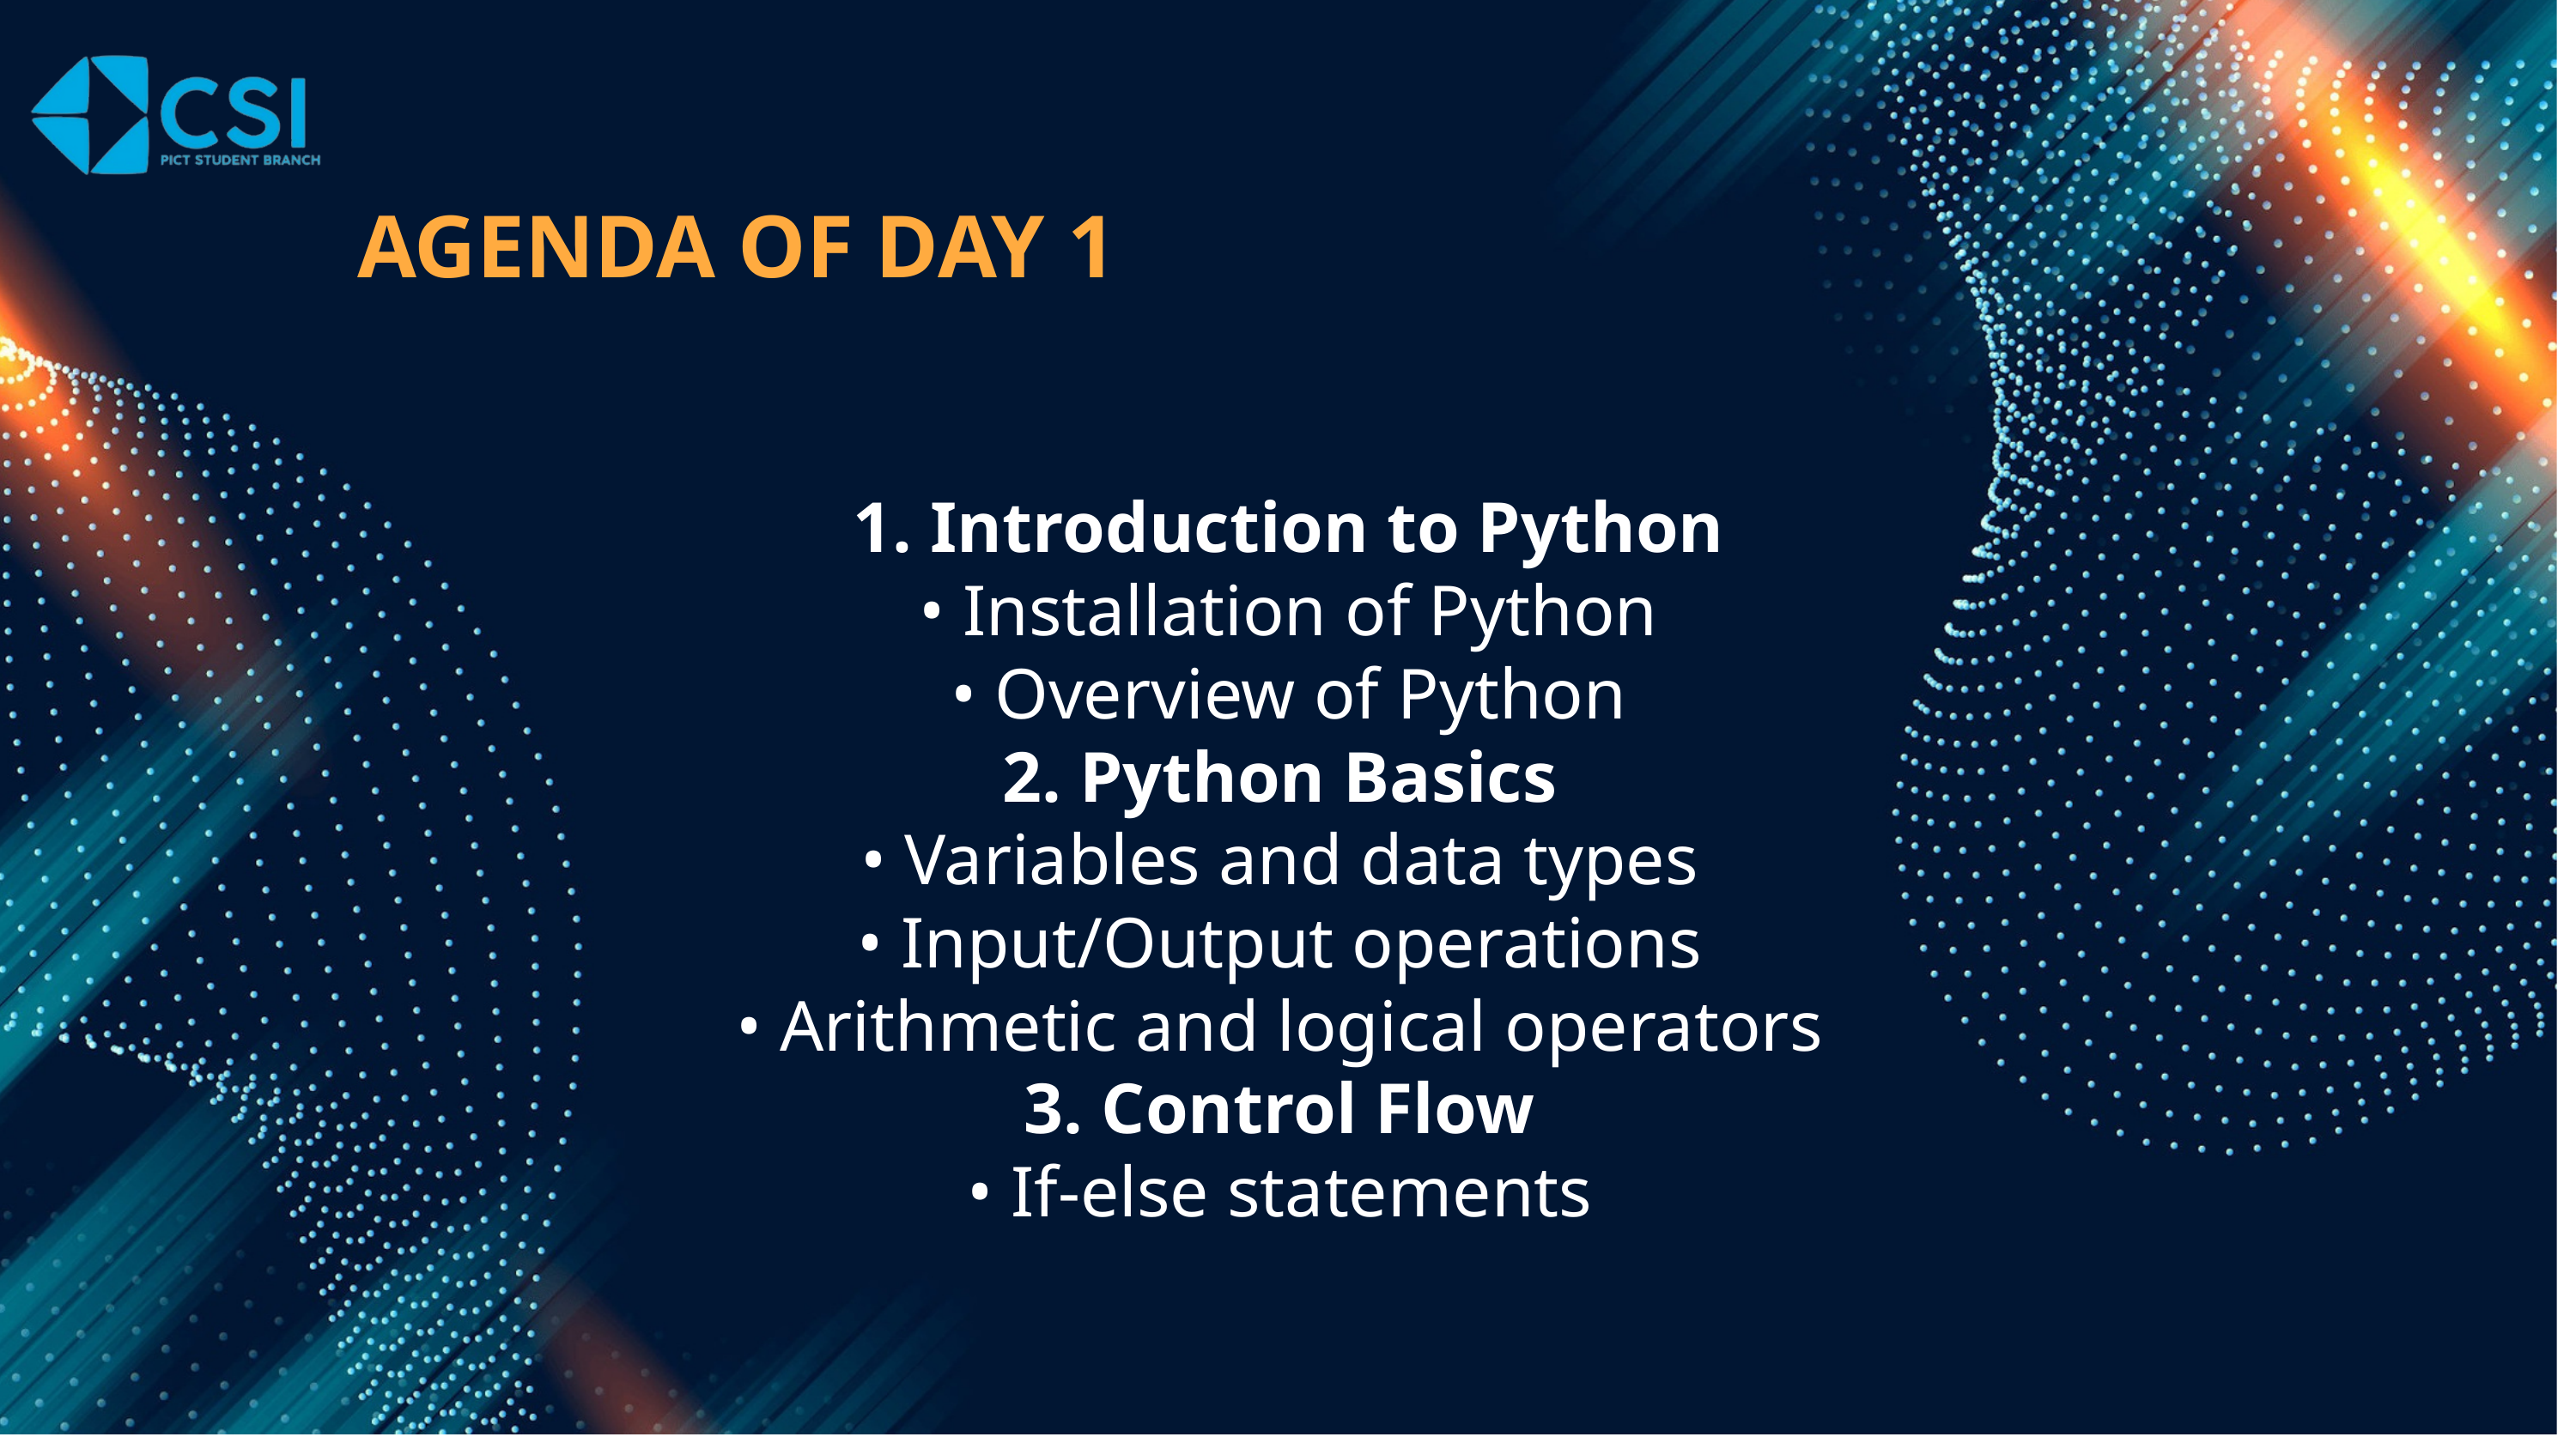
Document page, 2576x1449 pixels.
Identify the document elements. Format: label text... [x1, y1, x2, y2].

text_box [21, 44, 338, 191]
text_box AGENDA OF DAY 1 [357, 192, 1406, 295]
text_box 1. Introduction to Python • Installation of Python • Overview of Python 2. Python Basics • Variables and data types • Input/Output operations • Arithmetic and logical operators 3. Control Flow • If-else statements [475, 483, 2103, 1231]
text_box [0, 0, 2557, 1434]
